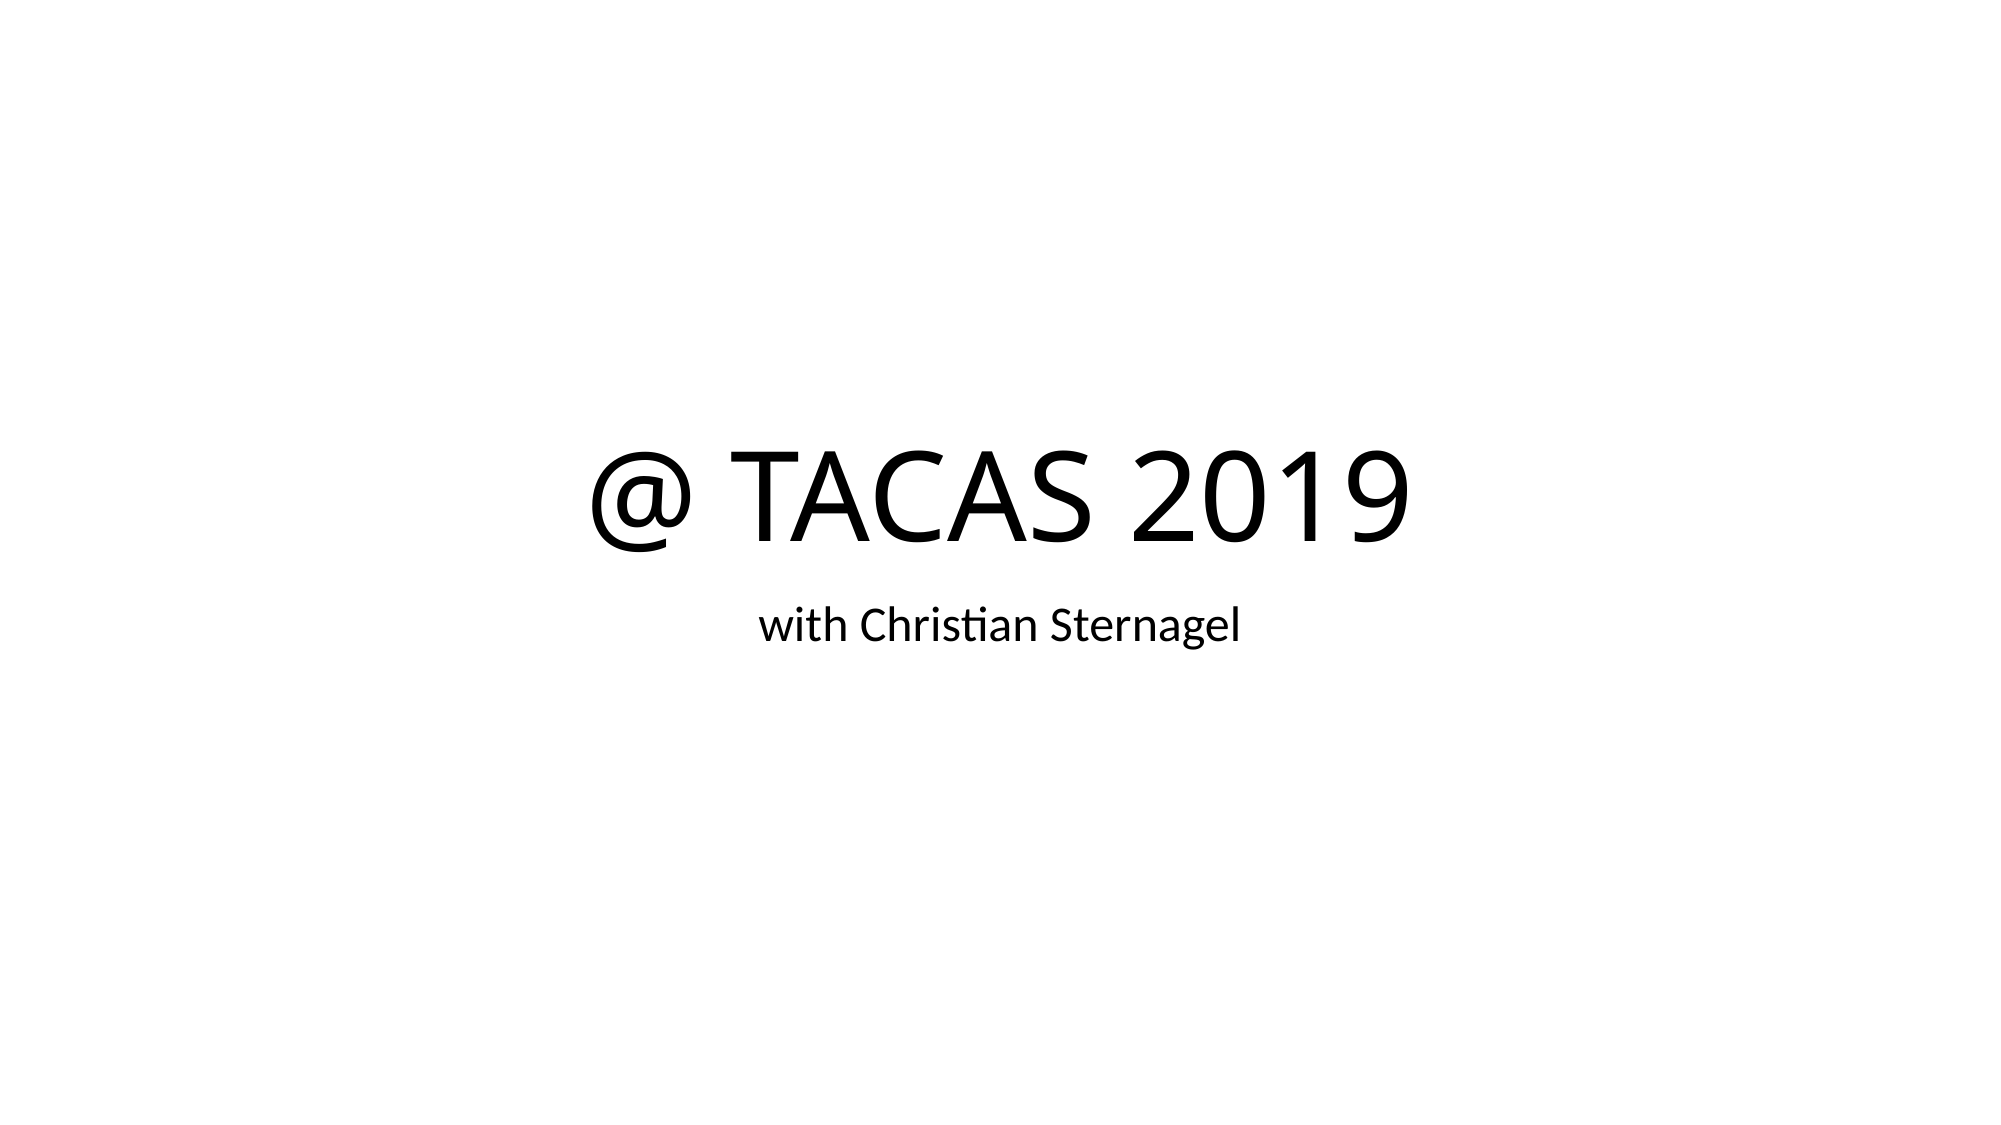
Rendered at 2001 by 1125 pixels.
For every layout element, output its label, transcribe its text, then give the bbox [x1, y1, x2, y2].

subtitle with Christian Sternagel [249, 590, 1750, 863]
title @ TACAS 2019 [249, 184, 1750, 576]
